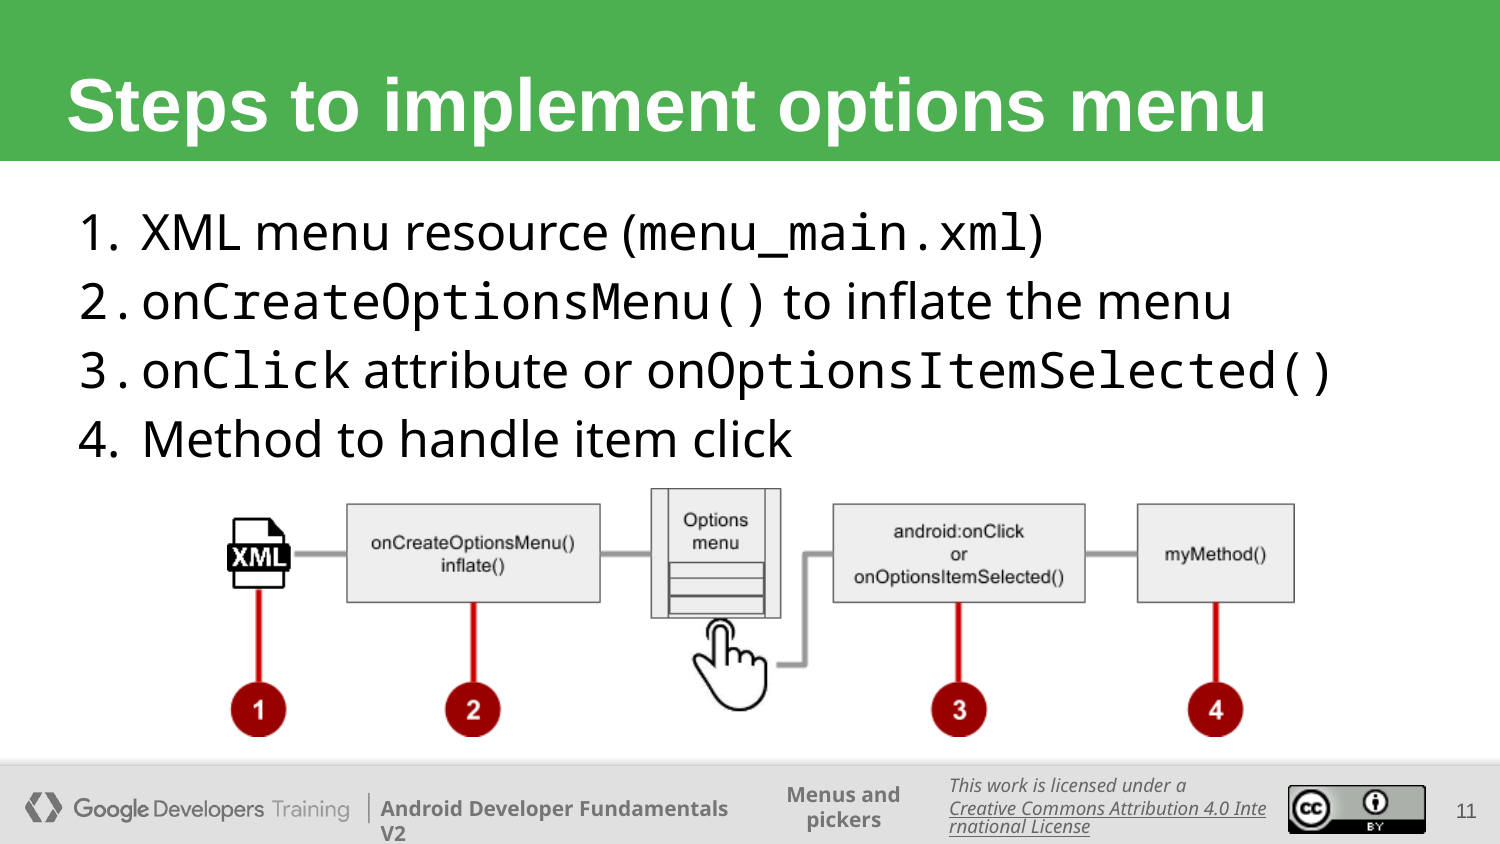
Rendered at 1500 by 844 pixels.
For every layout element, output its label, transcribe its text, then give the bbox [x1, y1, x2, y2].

slide_number ‹#› [1402, 777, 1493, 842]
title Steps to implement options menu [51, 28, 1472, 122]
picture [0, 161, 1500, 844]
list XML menu resource (menu_main.xml) onCreateOptionsMenu() to inflate the menu onClick attribute or onOptionsItemSelected() Method to handle item click [51, 176, 1449, 737]
